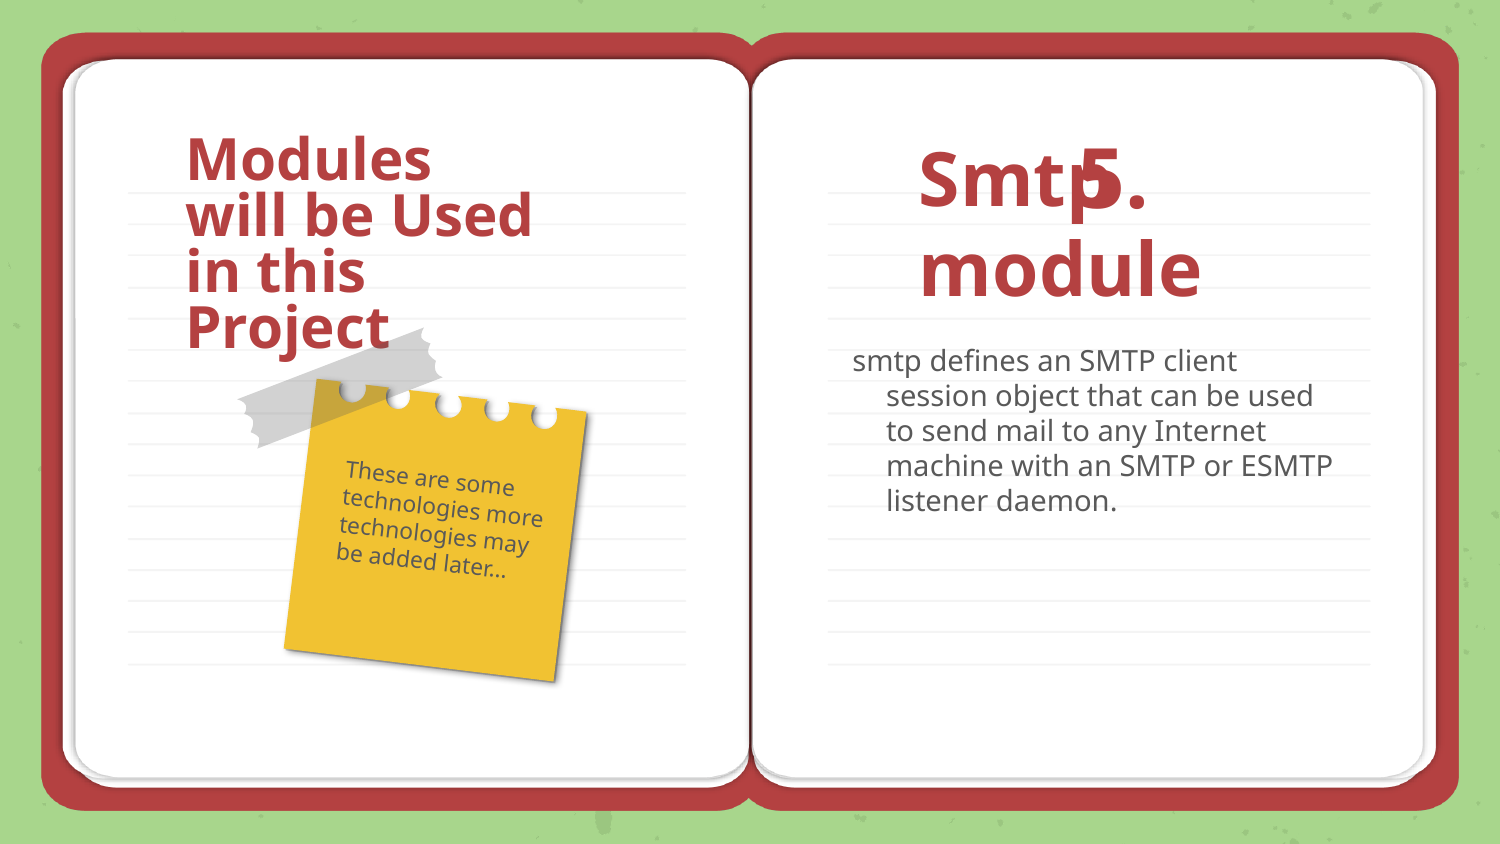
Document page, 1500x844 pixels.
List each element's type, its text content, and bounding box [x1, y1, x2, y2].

subtitle [992, 408, 1376, 503]
title Smtp module [904, 246, 1359, 326]
text_box 5. [1062, 159, 1446, 241]
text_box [236, 327, 589, 684]
picture [41, 32, 1459, 811]
subtitle smtp defines an SMTP client session object that can be used to send mail to any Internet machine with an SMTP or ESMTP listener daemon. [796, 326, 1359, 630]
title Modules will be Used in this Project [170, 120, 565, 215]
